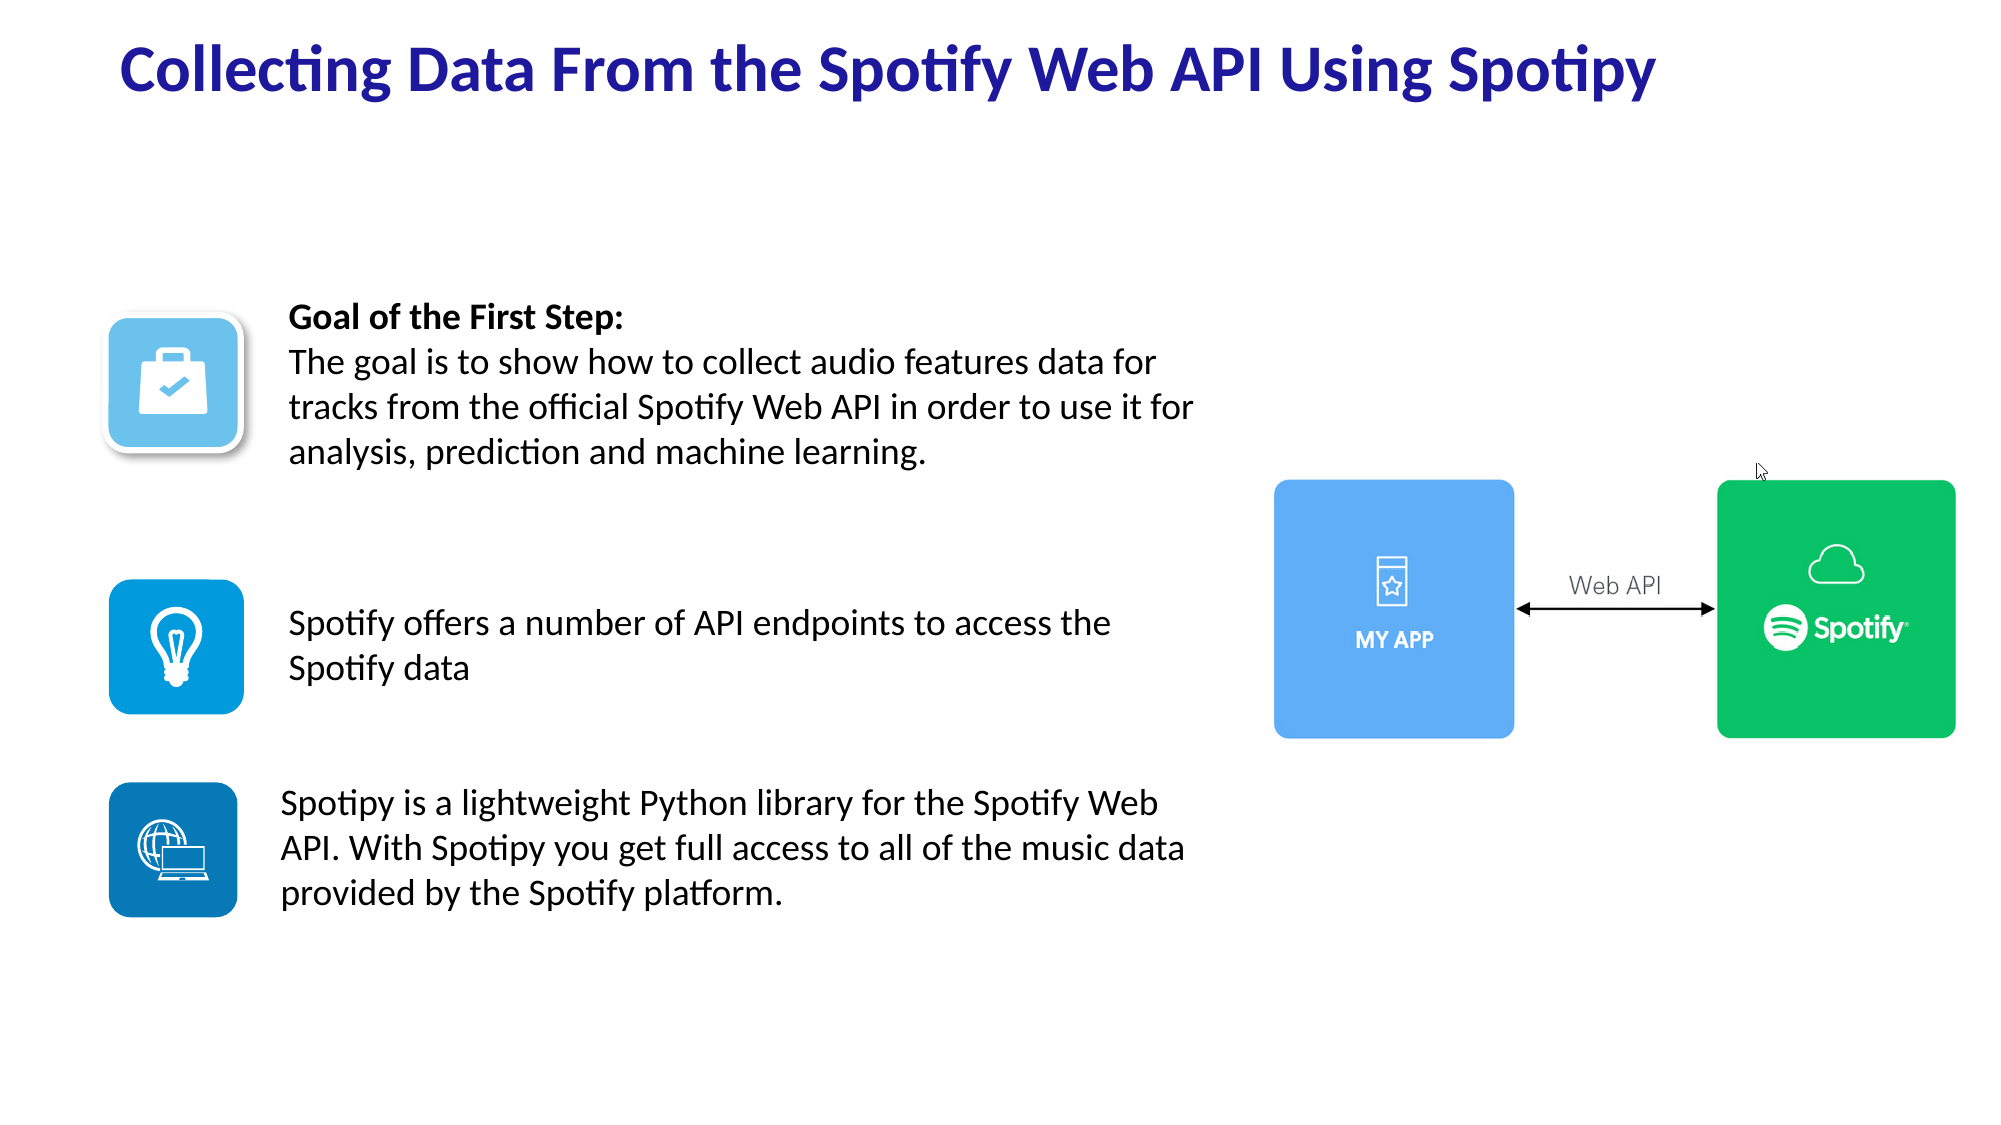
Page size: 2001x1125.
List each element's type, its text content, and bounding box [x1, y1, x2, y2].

text_box [105, 314, 241, 451]
text_box Goal of the First Step: The goal is to show how to collect audio features data for tracks from the official Spotify Web API in order to use it for analysis, prediction and machine learning. [273, 284, 1262, 479]
title Collecting Data From the Spotify Web API Using Spotipy [105, 12, 1947, 199]
picture [1261, 463, 1971, 751]
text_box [108, 579, 244, 715]
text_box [108, 770, 1208, 922]
text_box Spotify offers a number of API endpoints to access the Spotify data [273, 590, 1208, 696]
text_box [138, 347, 208, 414]
